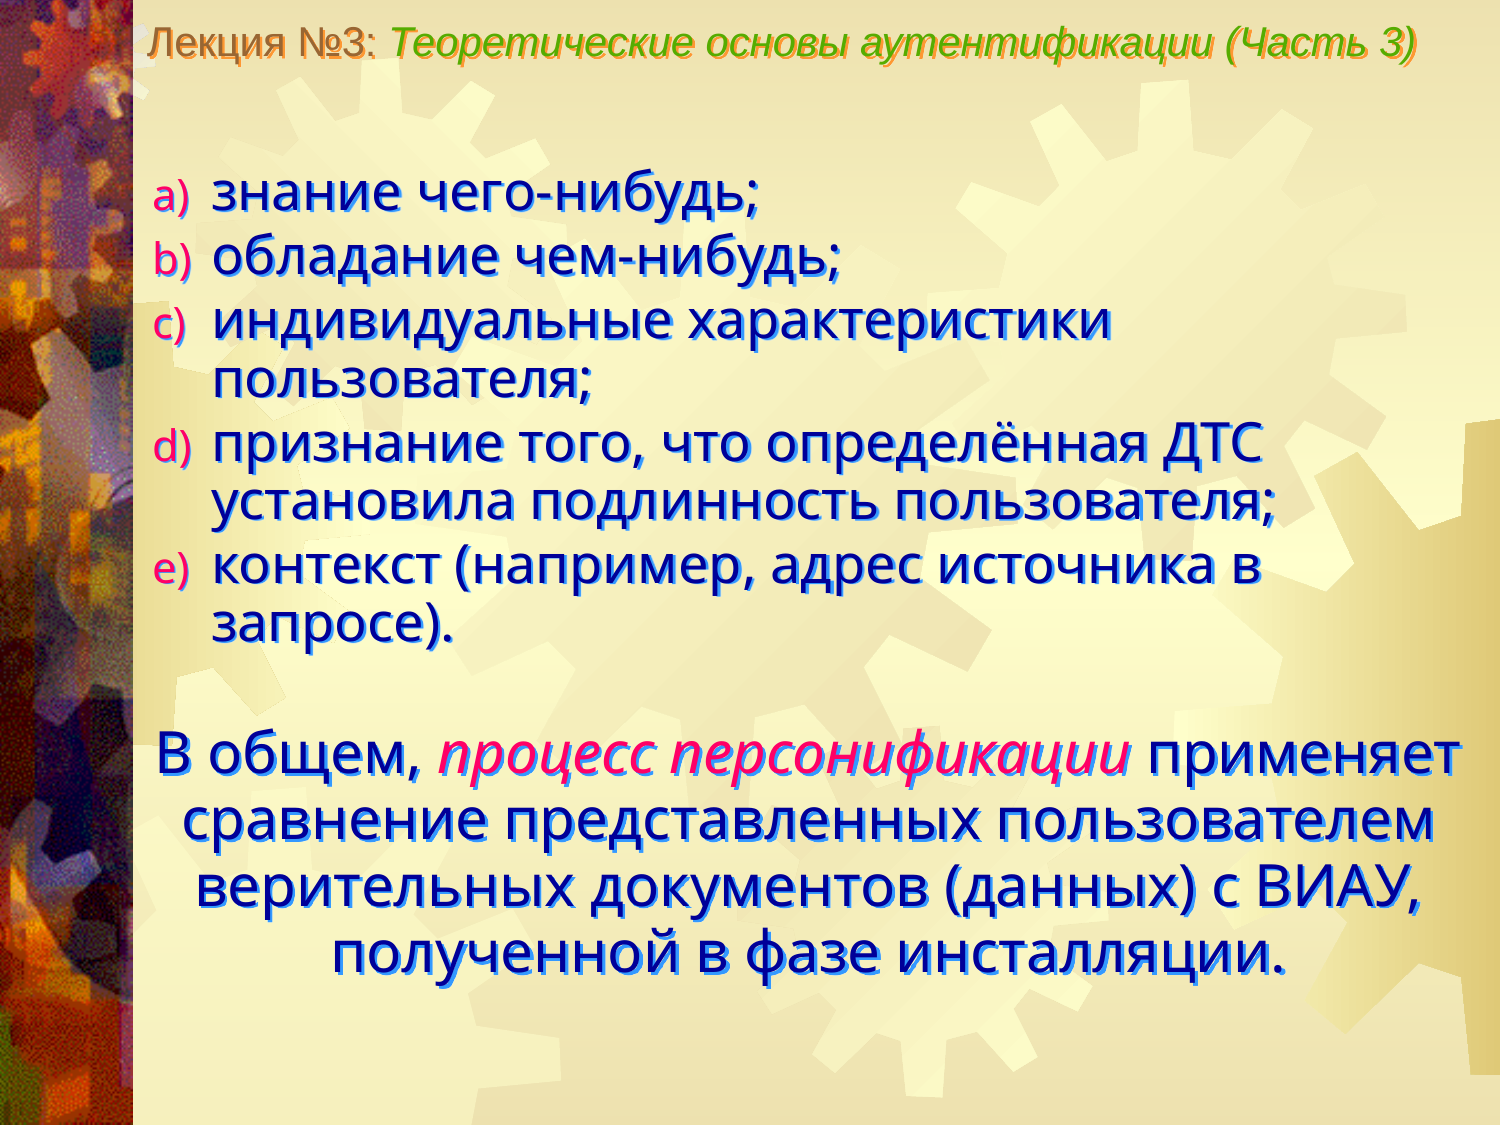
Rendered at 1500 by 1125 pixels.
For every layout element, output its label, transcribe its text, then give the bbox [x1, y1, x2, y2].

text_box Лекция №3: Теоретические основы аутентификации (Часть 3) [123, 20, 1500, 66]
text_box знание чего-нибудь; обладание чем-нибудь; индивидуальные характеристики пользователя; признание того, что определённая ДТС установила подлинность пользователя; контекст (например, адрес источника в запросе). [152, 163, 1465, 654]
picture [0, 0, 133, 1125]
text_box В общем, процесс персонификации применяет сравнение представленных пользователем верительных документов (данных) с ВИАУ, полученной в фазе инсталляции. [152, 720, 1465, 986]
